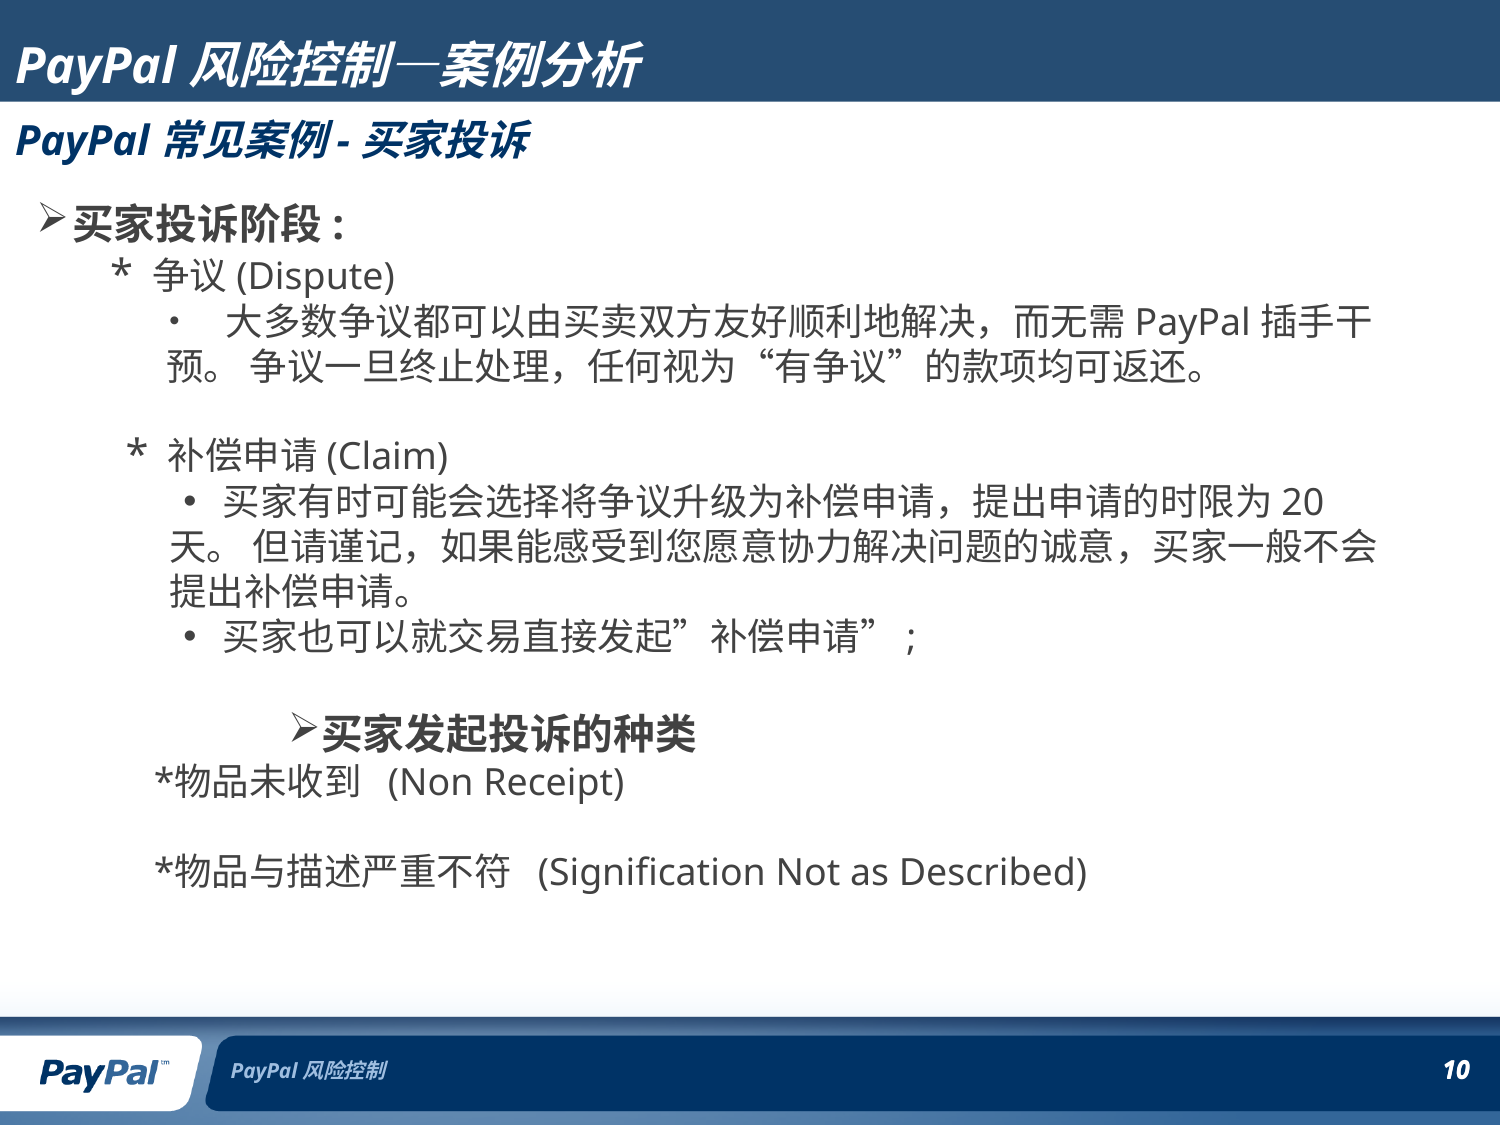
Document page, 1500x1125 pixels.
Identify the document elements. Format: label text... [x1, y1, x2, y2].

text_box 买家投诉阶段: 争议(Dispute) 大多数争议都可以由买卖双方友好顺利地解决，而无需PayPal插手干预。 争议一旦终止处理，任何视为“有争议”的款项均可返还。 补偿申请(Claim) 买家有时可能会选择将争议升级为补偿申请，提出申请的时限为20天。 但请谨记，如果能感受到您愿意协力解决问题的诚意，买家一般不会提出补偿申请。 买家也可以就交易直接发起”补偿申请”; 买家发起投诉的种类 物品未收到 (Non Receipt) 物品与描述严重不符 (Signification Not as Described) [21, 190, 1400, 901]
title PayPal常见案例-买家投诉 [0, 115, 1276, 173]
footer PayPal风险控制 [215, 1037, 1018, 1103]
slide_number 10 [1397, 1046, 1485, 1097]
text_box [224, 1038, 1027, 1105]
title PayPal风险控制—案例分析 [0, 0, 1500, 102]
picture [0, 102, 1500, 1125]
